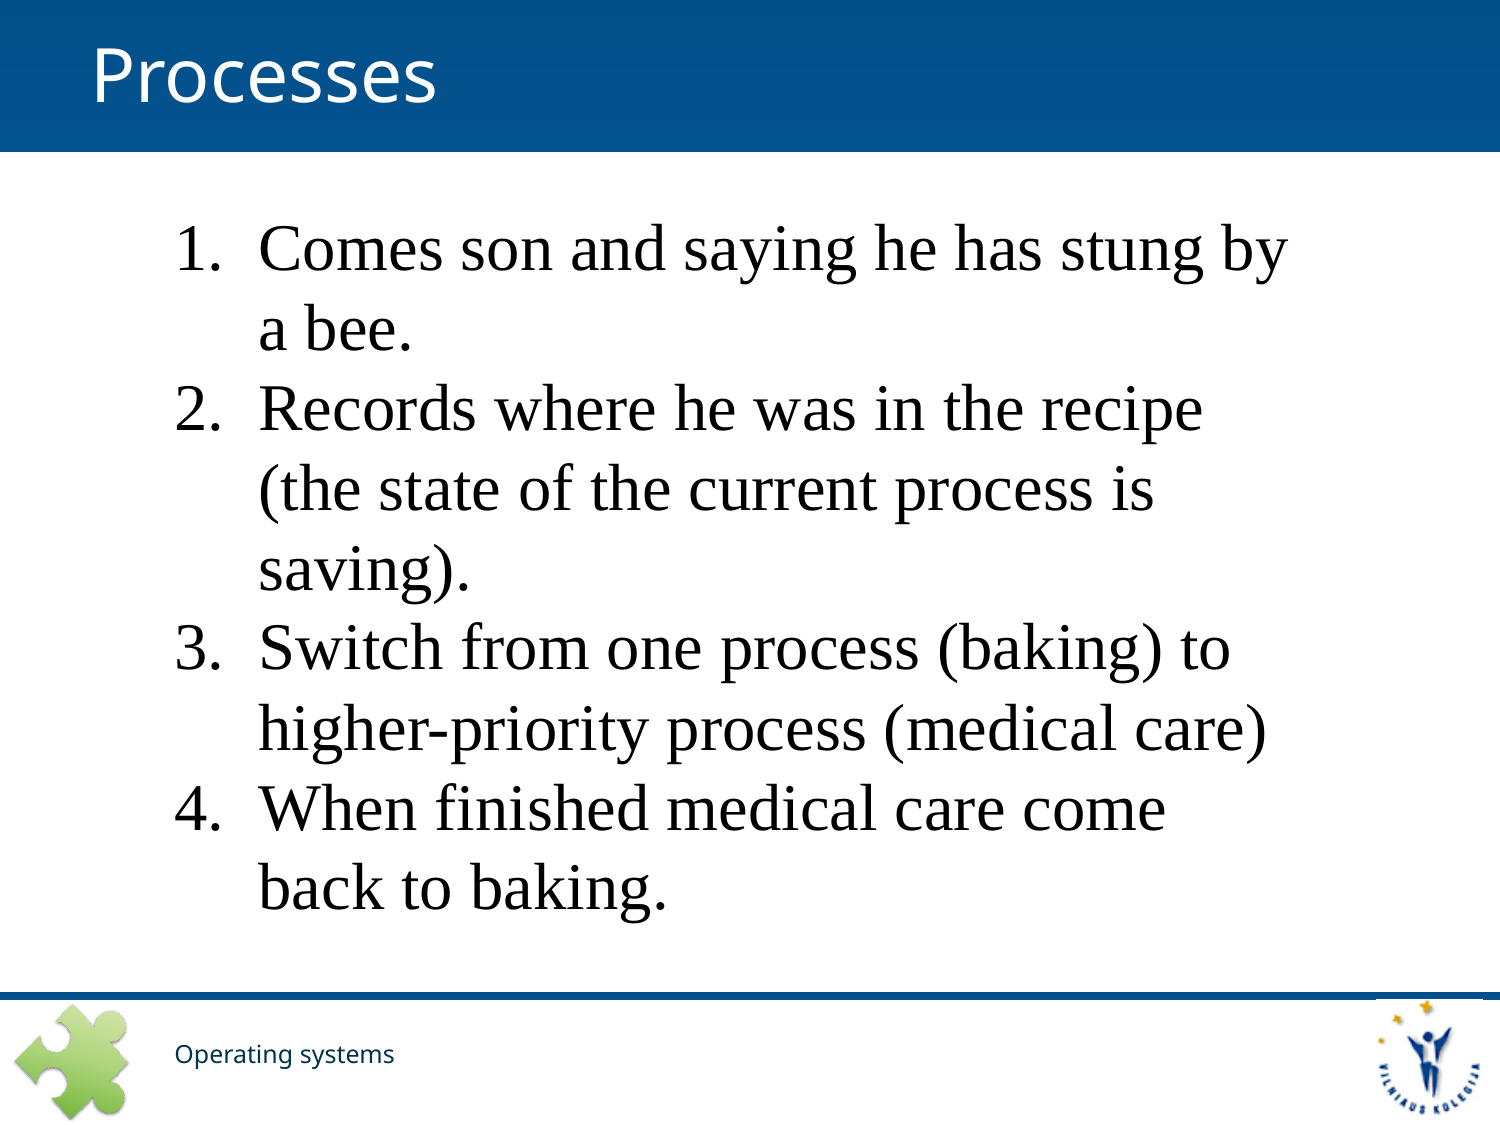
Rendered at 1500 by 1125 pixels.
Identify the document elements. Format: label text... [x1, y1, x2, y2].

text_box Comes son and saying he has stung by a bee. Records where he was in the recipe (the state of the current process is saving). Switch from one process (baking) to higher-priority process (medical care) When finished medical care come back to baking. [159, 196, 1307, 931]
picture [0, 975, 1500, 1125]
picture [0, 0, 1500, 152]
title Processes [75, 19, 1424, 126]
footer Operating systems [159, 1023, 691, 1084]
